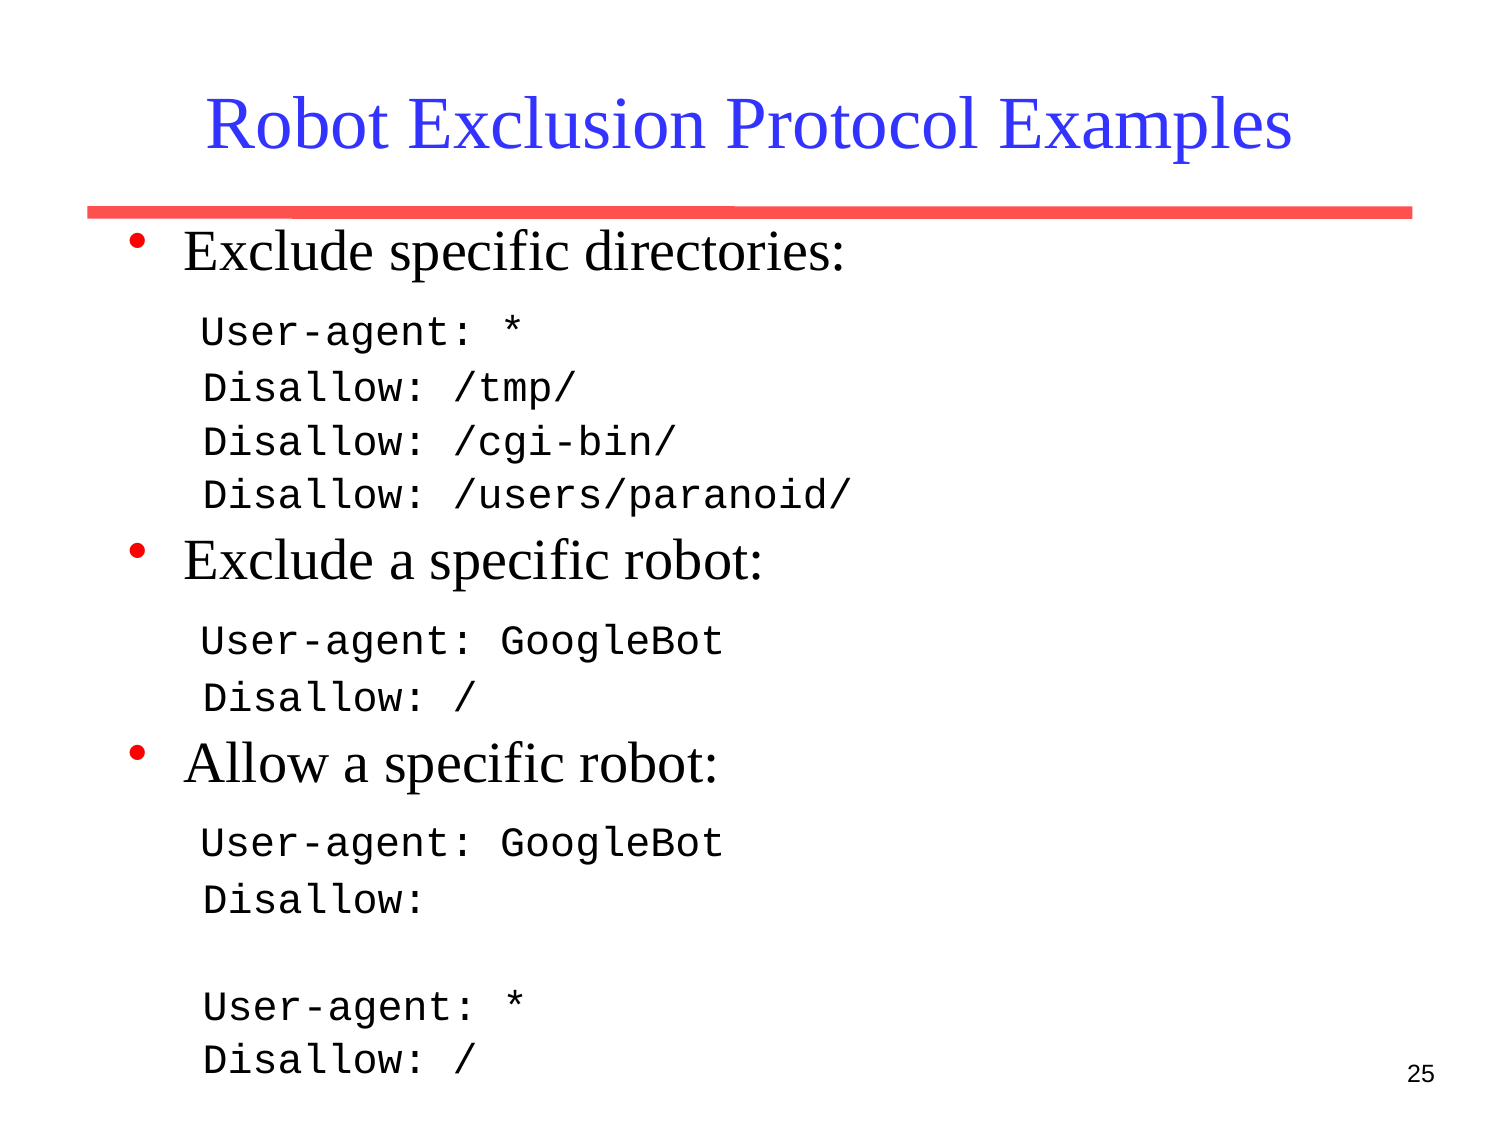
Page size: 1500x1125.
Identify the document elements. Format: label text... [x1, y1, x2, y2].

slide_number 25 [1137, 1049, 1451, 1125]
list Exclude specific directories: User-agent: * Disallow: /tmp/ Disallow: /cgi-bin/ Disallow: /users/paranoid/ Exclude a specific robot: User-agent: GoogleBot Disallow: / Allow a specific robot: User-agent: GoogleBot Disallow: User-agent: * Disallow: / [112, 212, 1388, 982]
title Robot Exclusion Protocol Examples [112, 37, 1388, 200]
